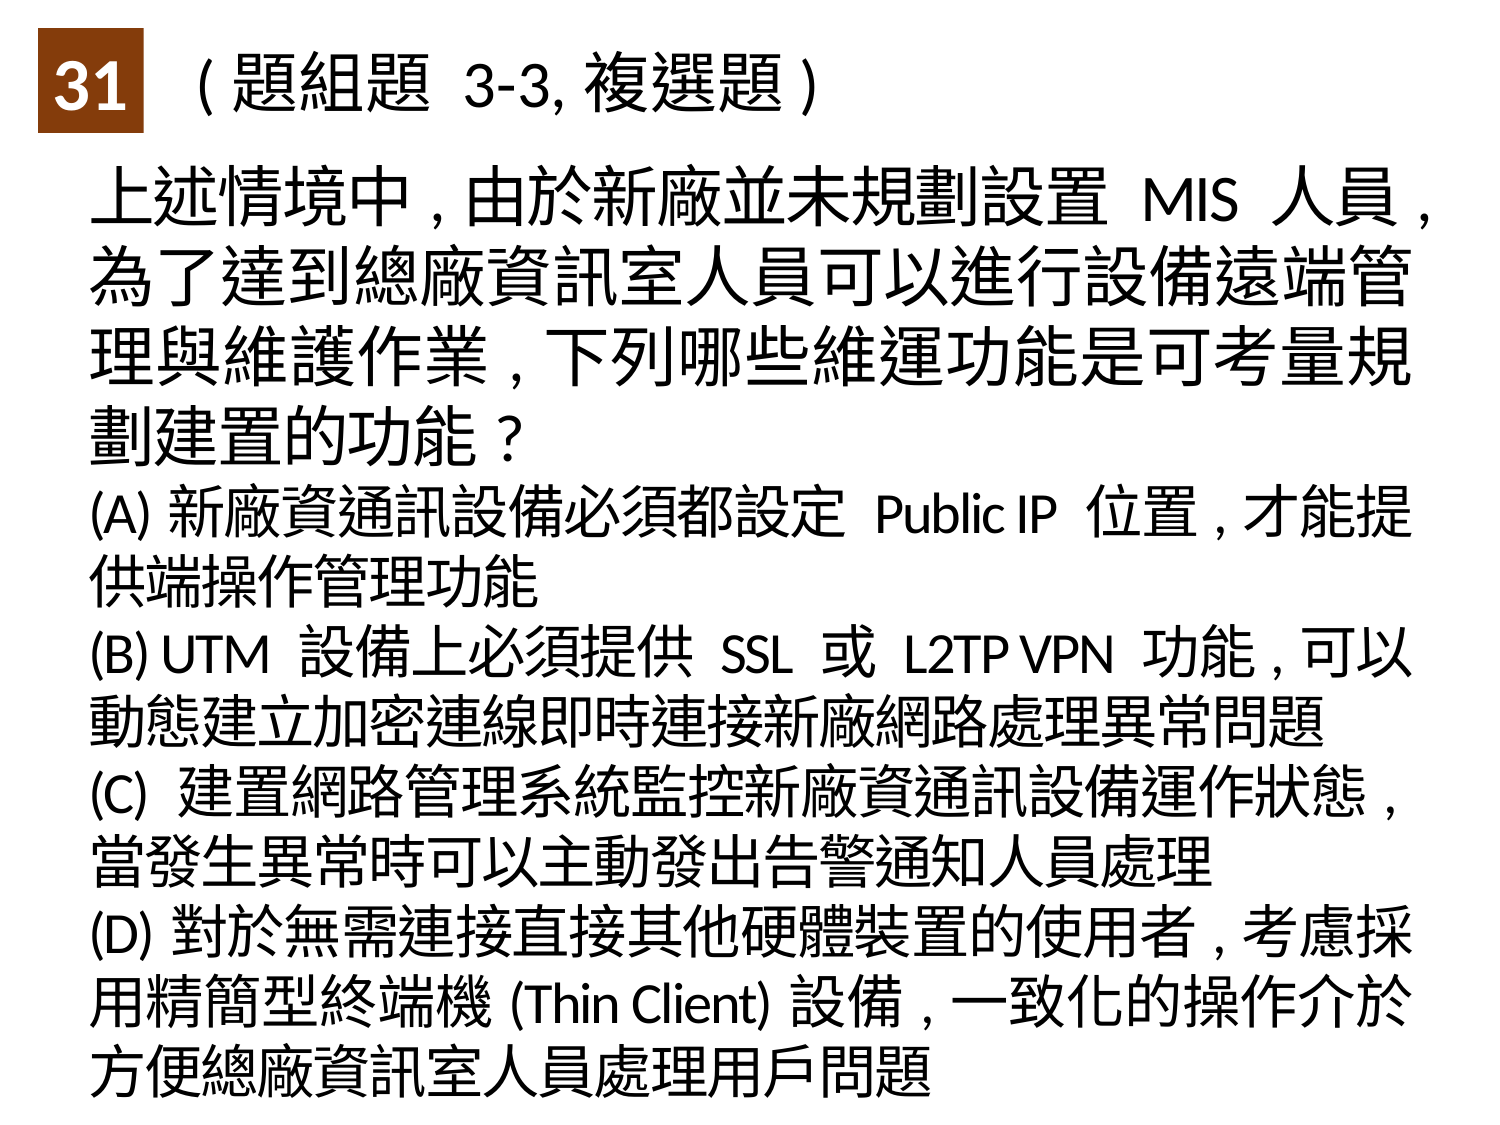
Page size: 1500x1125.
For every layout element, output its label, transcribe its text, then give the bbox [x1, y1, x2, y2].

text_box (題組題 3-3,複選題) [180, 33, 835, 128]
text_box 31 [38, 28, 144, 133]
text_box 上述情境中,由於新廠並未規劃設置 MIS 人員,為了達到總廠資訊室人員可以進行設備遠端管理與維護作業,下列哪些維運功能是可考量規劃建置的功能? (A)新廠資通訊設備必須都設定 Public IP 位置,才能提供端操作管理功能 (B) UTM 設備上必須提供 SSL 或 L2TP VPN 功能,可以動態建立加密連線即時連接新廠網路處理異常問題 (C) 建置網路管理系統監控新廠資通訊設備運作狀態,當發生異常時可以主動發出告警通知人員處理 (D)對於無需連接直接其他硬體裝置的使用者,考慮採用精簡型終端機(Thin Client)設備,一致化的操作介於方便總廠資訊室人員處理用戶問題 [73, 147, 1427, 1113]
